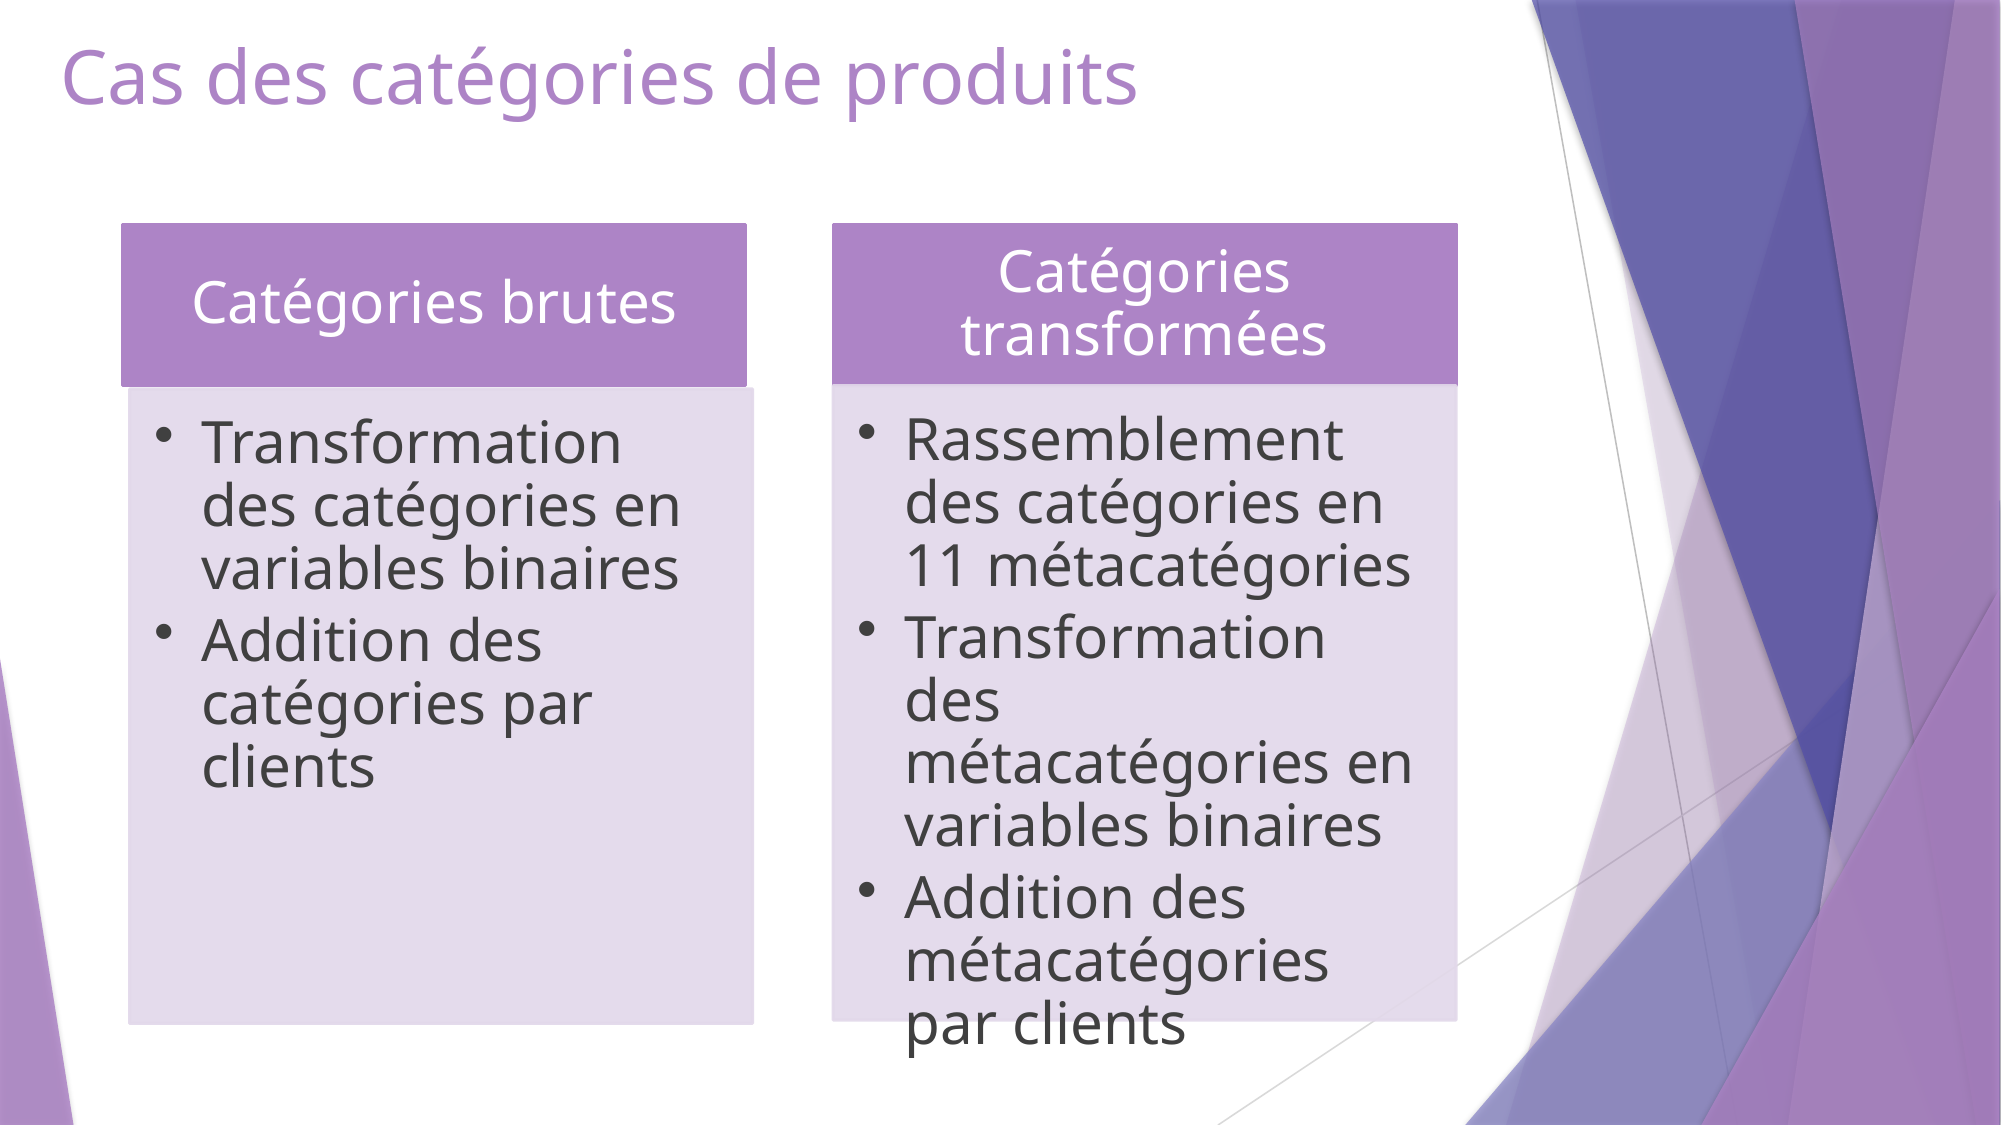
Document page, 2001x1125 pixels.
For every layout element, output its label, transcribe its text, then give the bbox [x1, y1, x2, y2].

title Cas des catégories de produits [45, 22, 1620, 235]
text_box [122, 177, 1457, 1068]
